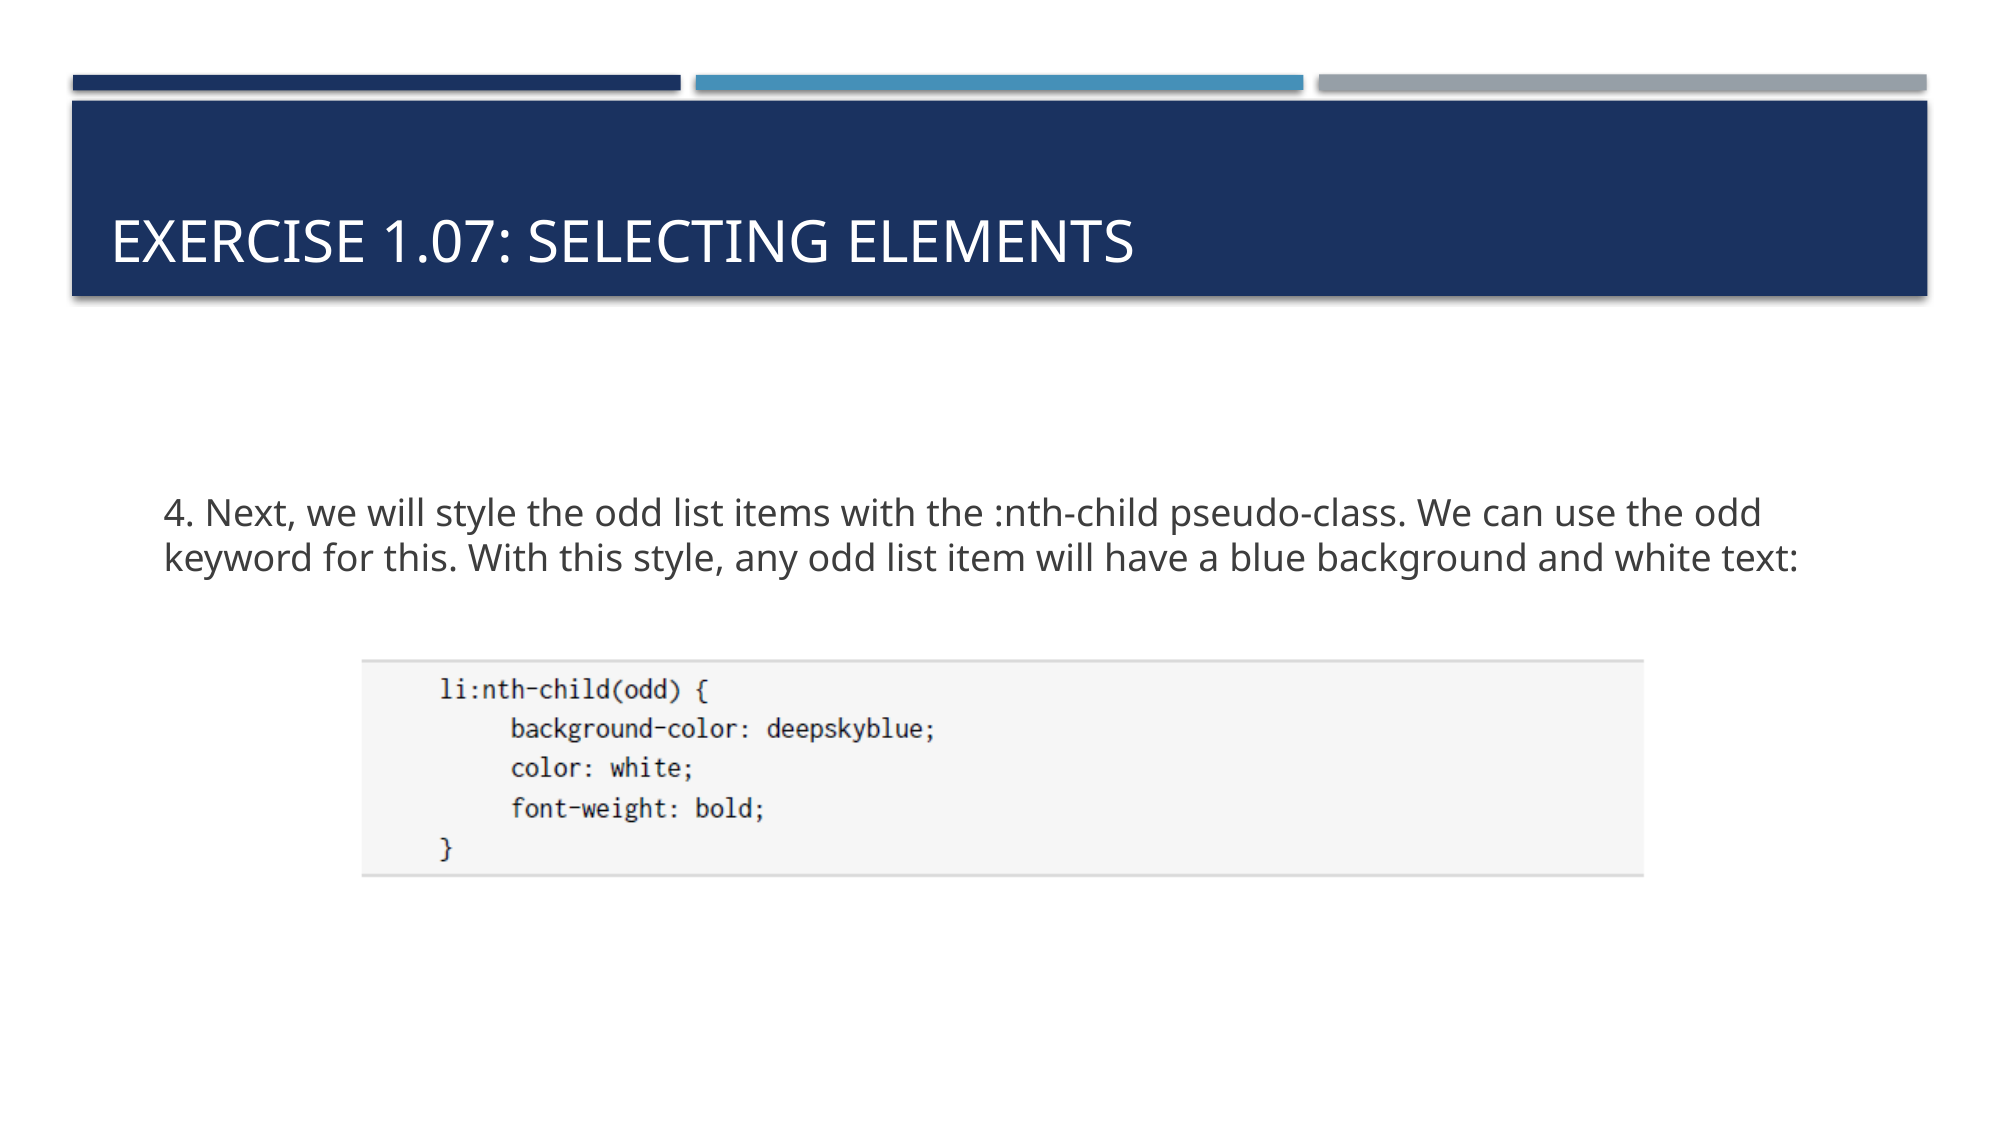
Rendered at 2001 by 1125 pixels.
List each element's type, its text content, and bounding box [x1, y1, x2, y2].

picture [347, 654, 1652, 883]
title Exercise 1.07: Selecting Elements [95, 115, 1905, 282]
list 4. Next, we will style the odd list items with the :nth-child pseudo-class. We can use the odd keyword for this. With this style, any odd list item will have a blue background and white text: [95, 338, 1905, 1056]
